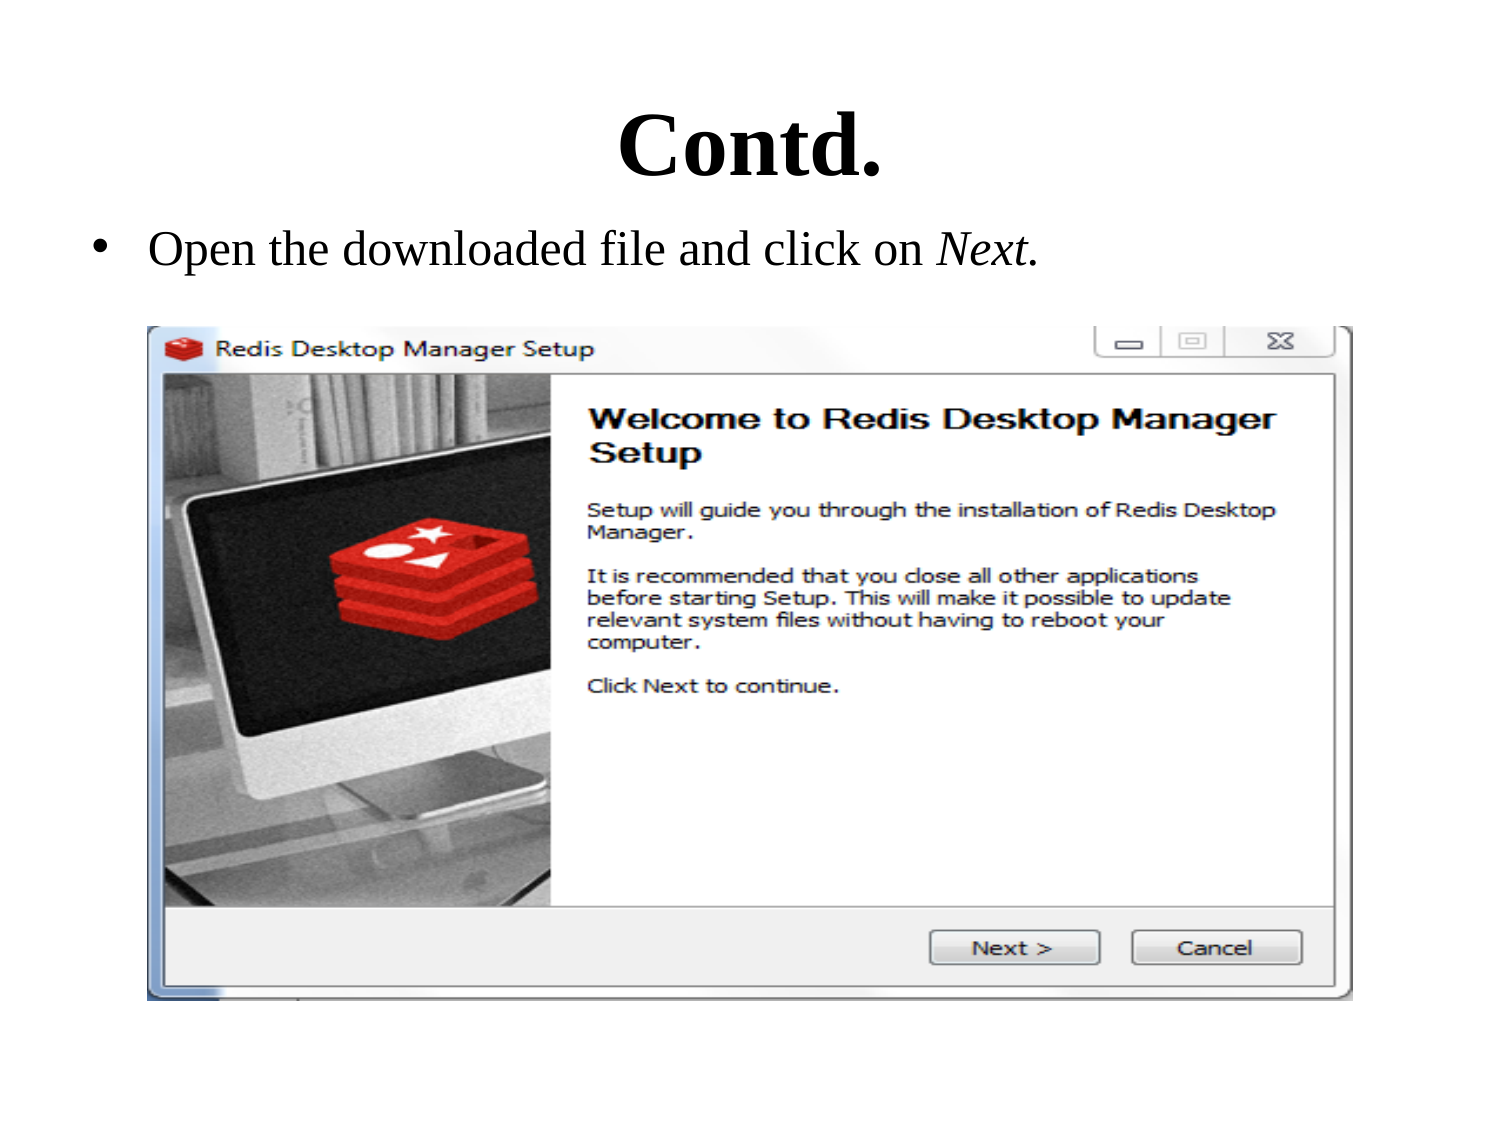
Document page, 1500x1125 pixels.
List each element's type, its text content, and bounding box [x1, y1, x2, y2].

list Open the downloaded file and click on Next. [76, 208, 1427, 951]
picture [147, 326, 1353, 1002]
title Contd. [75, 45, 1425, 233]
